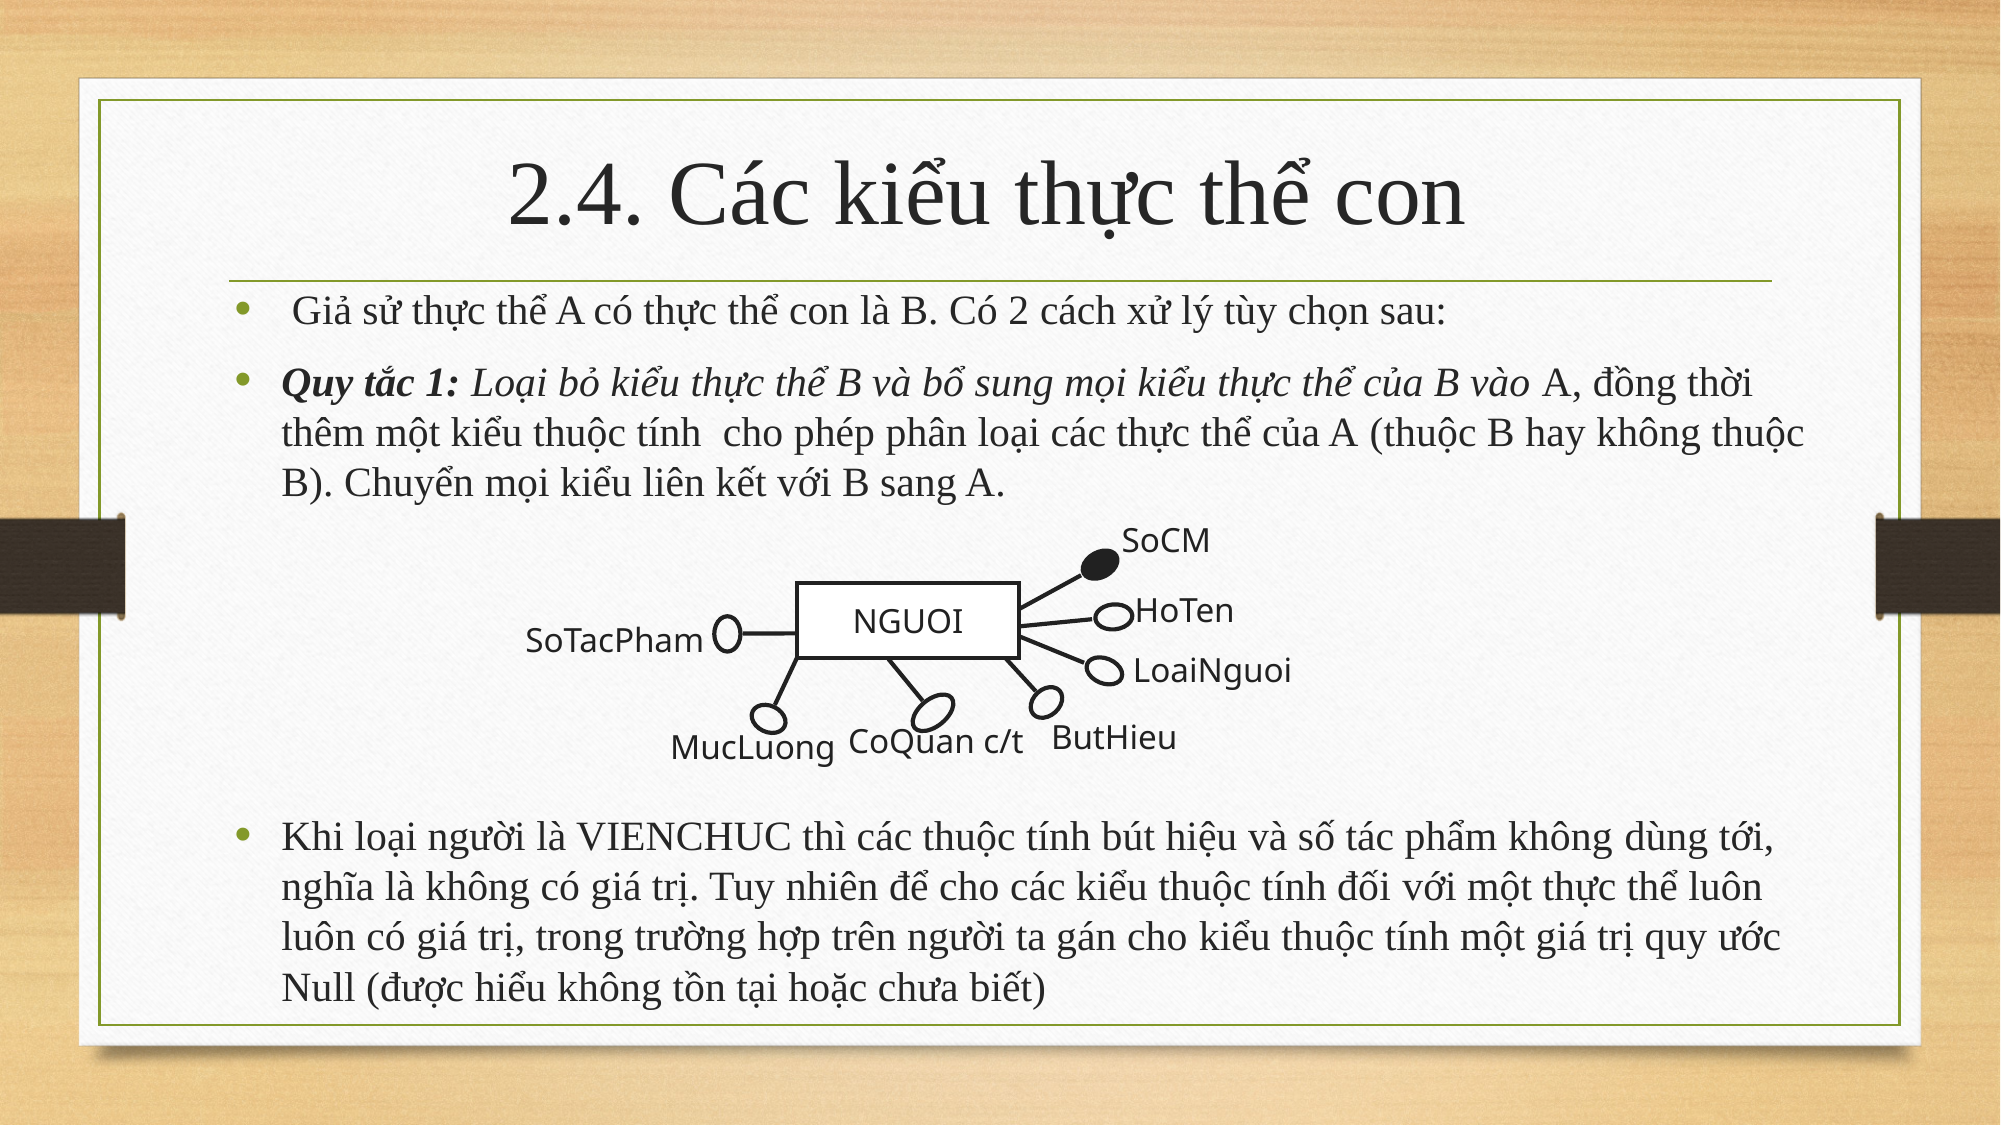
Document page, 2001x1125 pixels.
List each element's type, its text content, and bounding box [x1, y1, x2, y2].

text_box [484, 518, 1393, 777]
picture [0, 0, 2001, 1125]
title 2.4. Các kiểu thực thể con [212, 102, 1788, 274]
text_box Giả sử thực thể A có thực thể con là B. Có 2 cách xử lý tùy chọn sau: Quy tắc 1: Loại bỏ kiểu thực thể B và bổ sung mọi kiểu thực thể của B vào A, đồng thời thêm một kiểu thuộc tính cho phép phân loại các thực thể của A (thuộc B hay không thuộc B). Chuyển mọi kiểu liên kết với B sang A. Khi loại người là VIENCHUC thì các thuộc tính bút hiệu và số tác phẩm không dùng tới, nghĩa là không có giá trị. Tuy nhiên để cho các kiểu thuộc tính đối với một thực thể luôn luôn có giá trị, trong trường hợp trên người ta gán cho kiểu thuộc tính một giá trị quy ước Null (được hiểu không tồn tại hoặc chưa biết) [219, 275, 1830, 1125]
